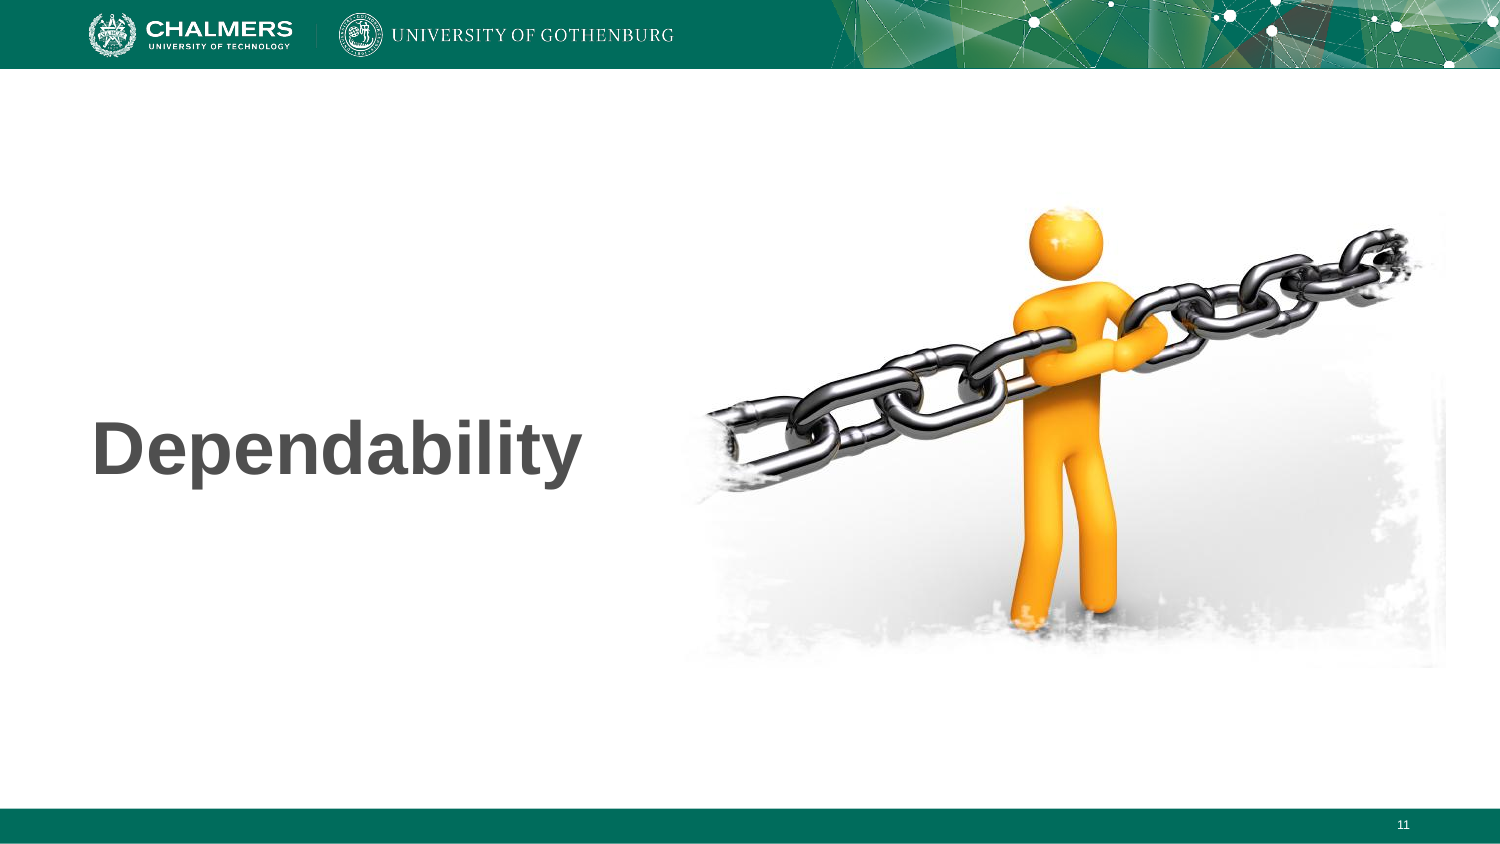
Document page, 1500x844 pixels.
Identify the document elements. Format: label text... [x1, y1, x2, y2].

picture [665, 176, 1447, 668]
title Dependability [76, 100, 1426, 789]
picture [64, 0, 696, 85]
slide_number ‹#› [1074, 809, 1425, 844]
picture [759, 0, 1500, 68]
